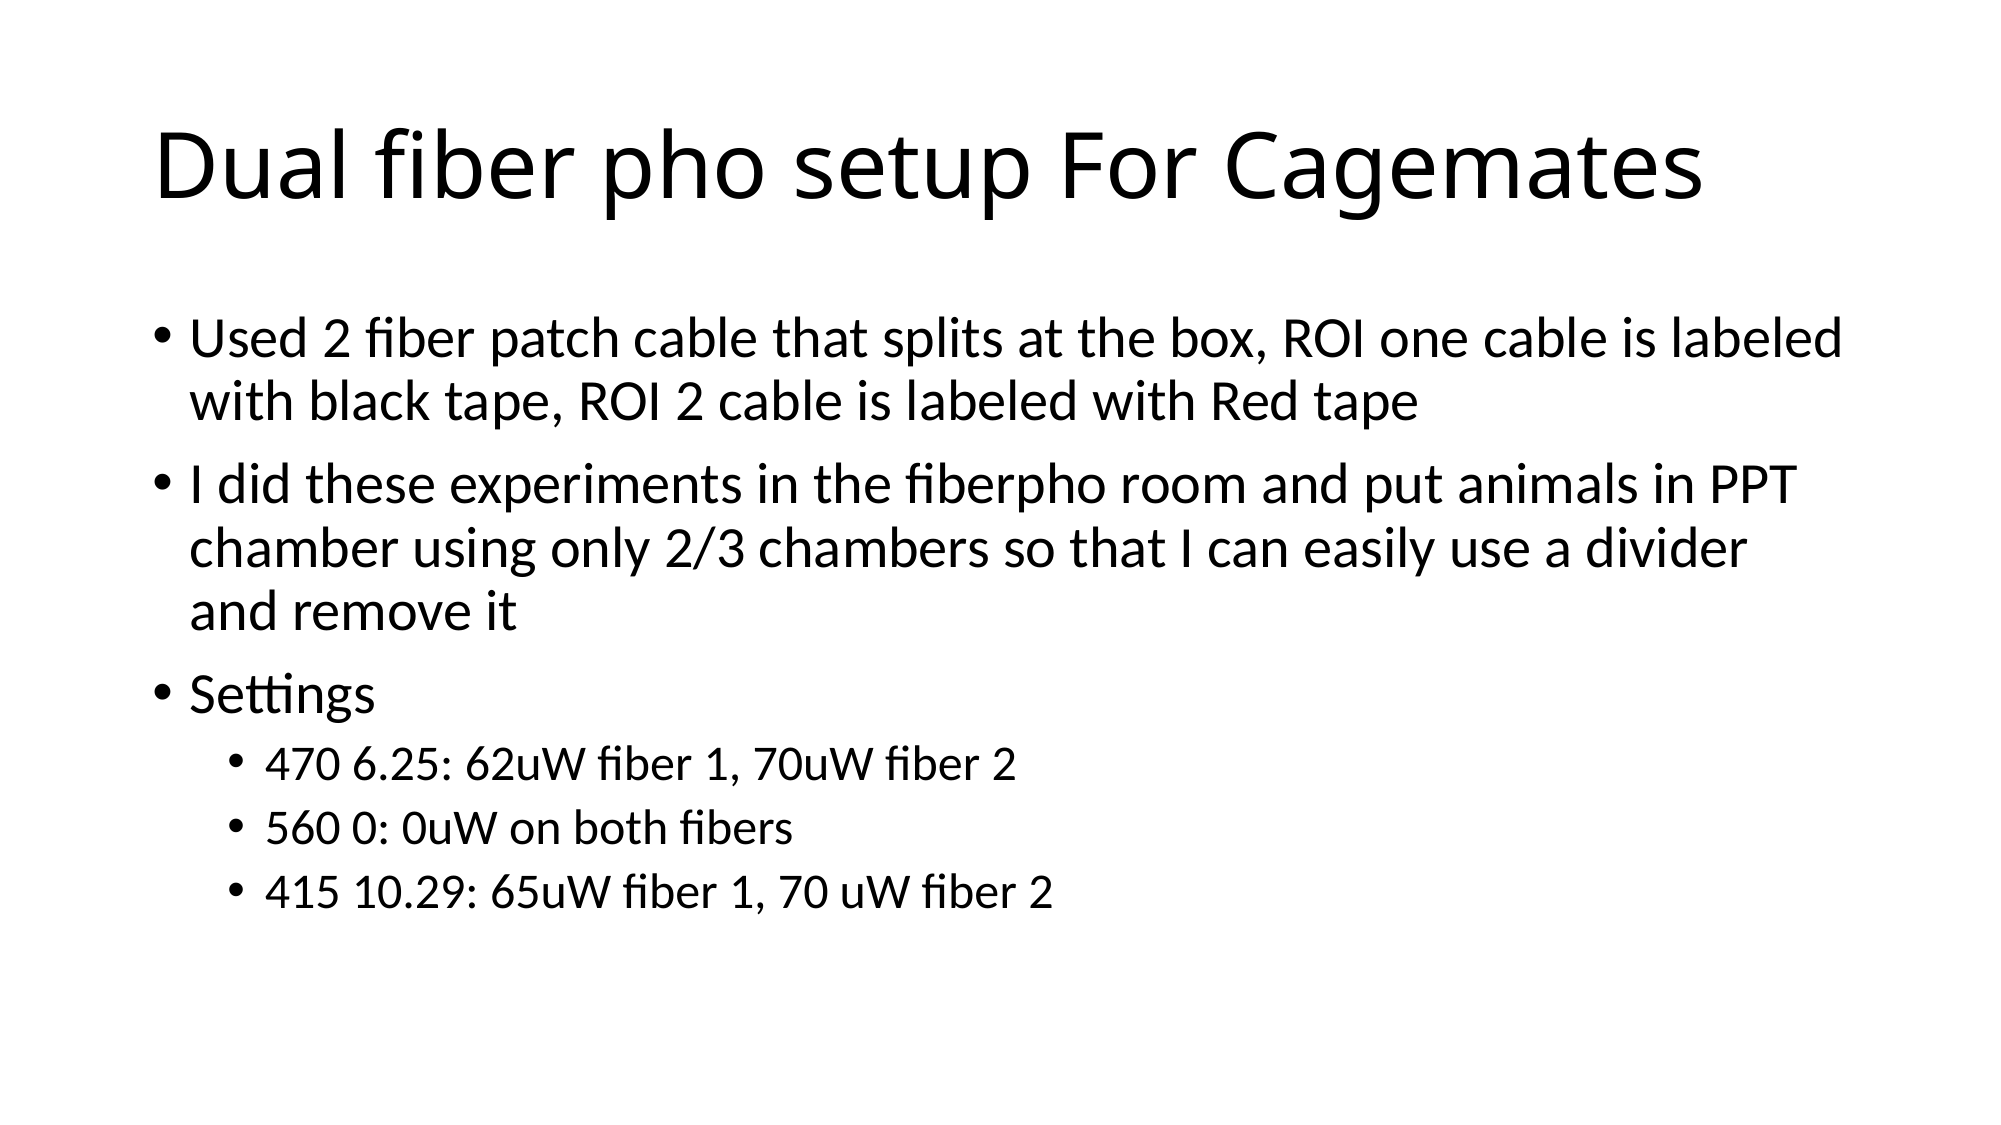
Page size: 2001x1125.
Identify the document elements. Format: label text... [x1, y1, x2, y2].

title Dual fiber pho setup For Cagemates [137, 59, 1863, 278]
list Used 2 fiber patch cable that splits at the box, ROI one cable is labeled with black tape, ROI 2 cable is labeled with Red tape I did these experiments in the fiberpho room and put animals in PPT chamber using only 2/3 chambers so that I can easily use a divider and remove it Settings 470 6.25: 62uW fiber 1, 70uW fiber 2 560 0: 0uW on both fibers 415 10.29: 65uW fiber 1, 70 uW fiber 2 [137, 299, 1863, 1014]
